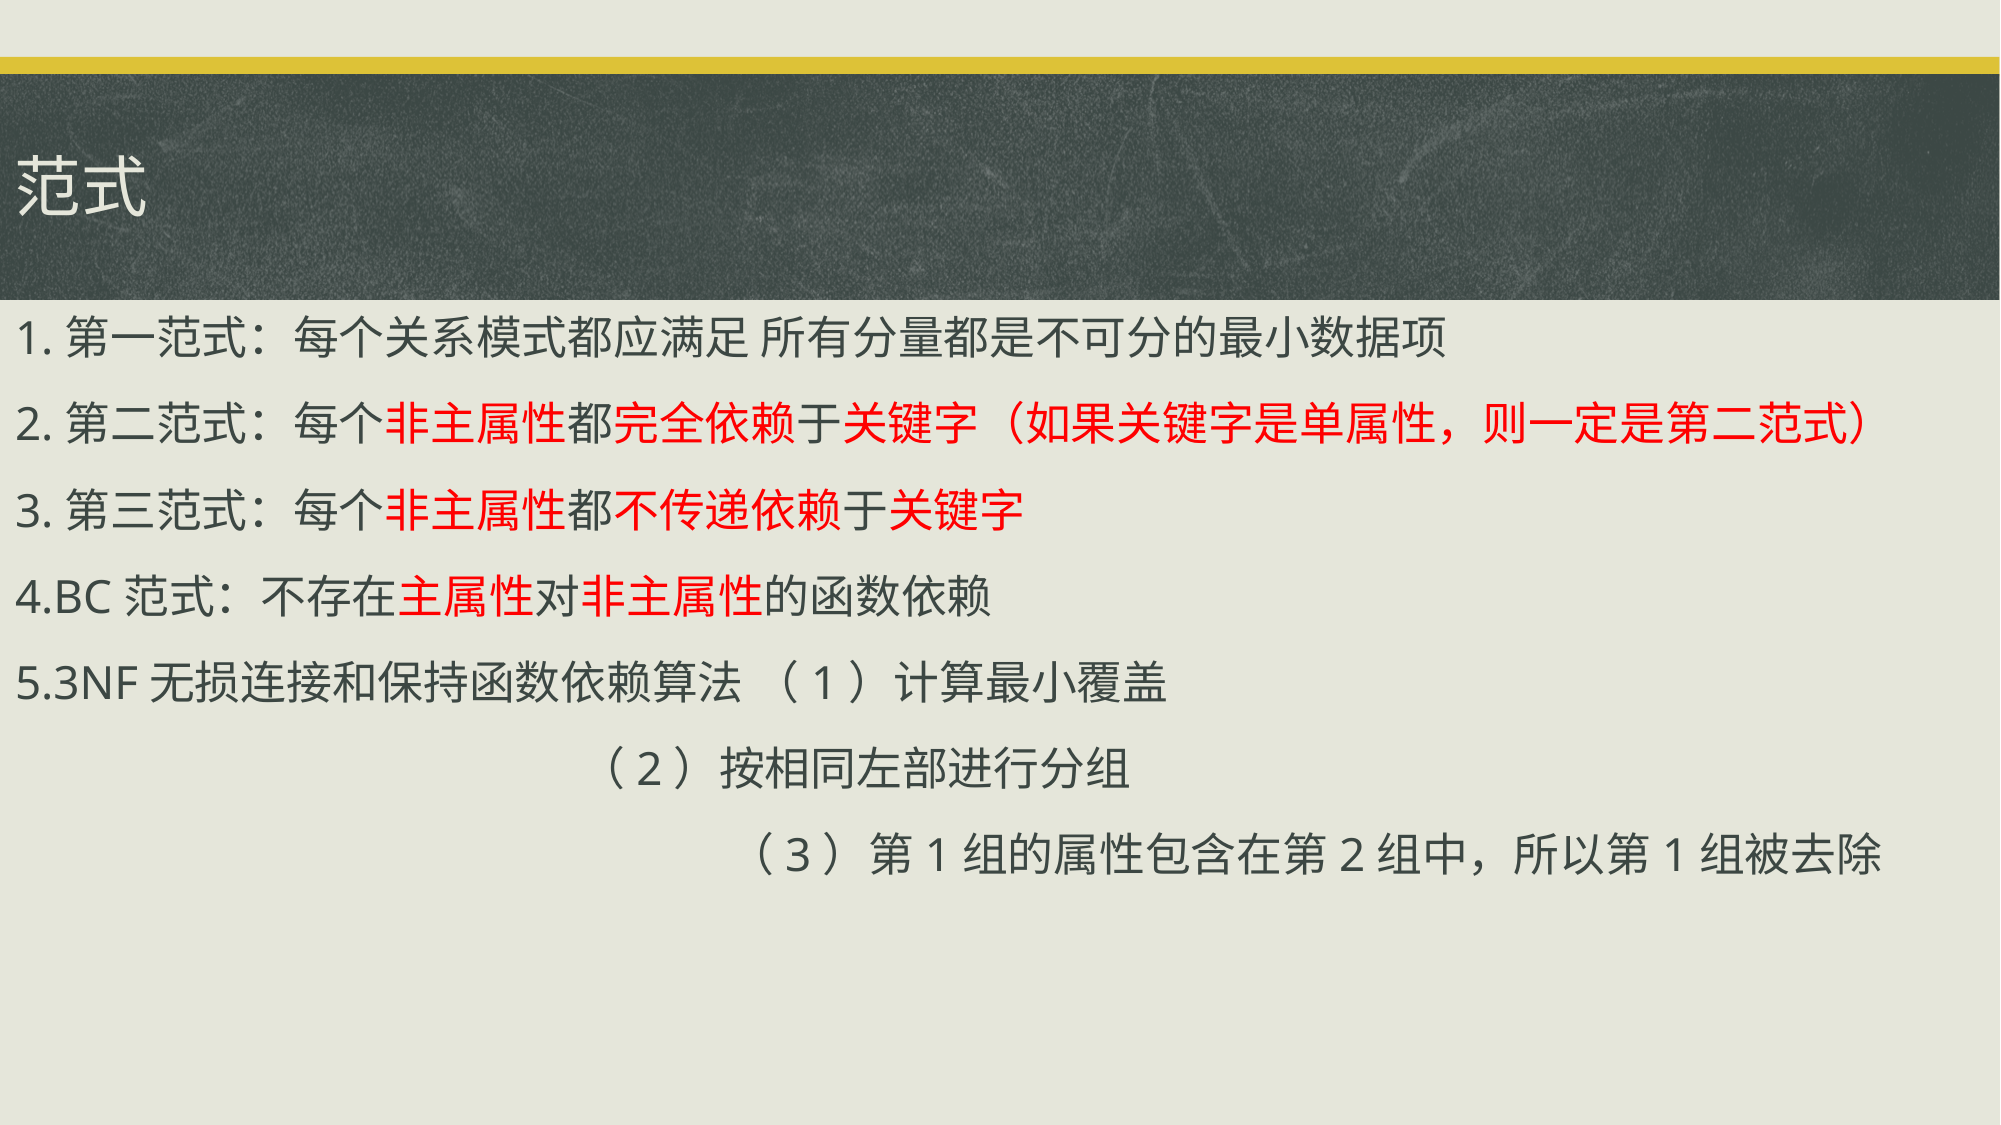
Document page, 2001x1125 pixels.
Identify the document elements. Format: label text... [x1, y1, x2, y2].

picture [0, 74, 2000, 300]
list 1.第一范式：每个关系模式都应满足 所有分量都是不可分的最小数据项 2.第二范式：每个非主属性都完全依赖于关键字（如果关键字是单属性，则一定是第二范式） 3.第三范式：每个非主属性都不传递依赖于关键字 4.BC范式：不存在主属性对非主属性的函数依赖 5.3NF无损连接和保持函数依赖算法 （1）计算最小覆盖 （2）按相同左部进行分组 （3）第1组的属性包含在第2组中，所以第1组被去除 [0, 301, 2000, 1125]
text_box 范式 [0, 137, 736, 232]
